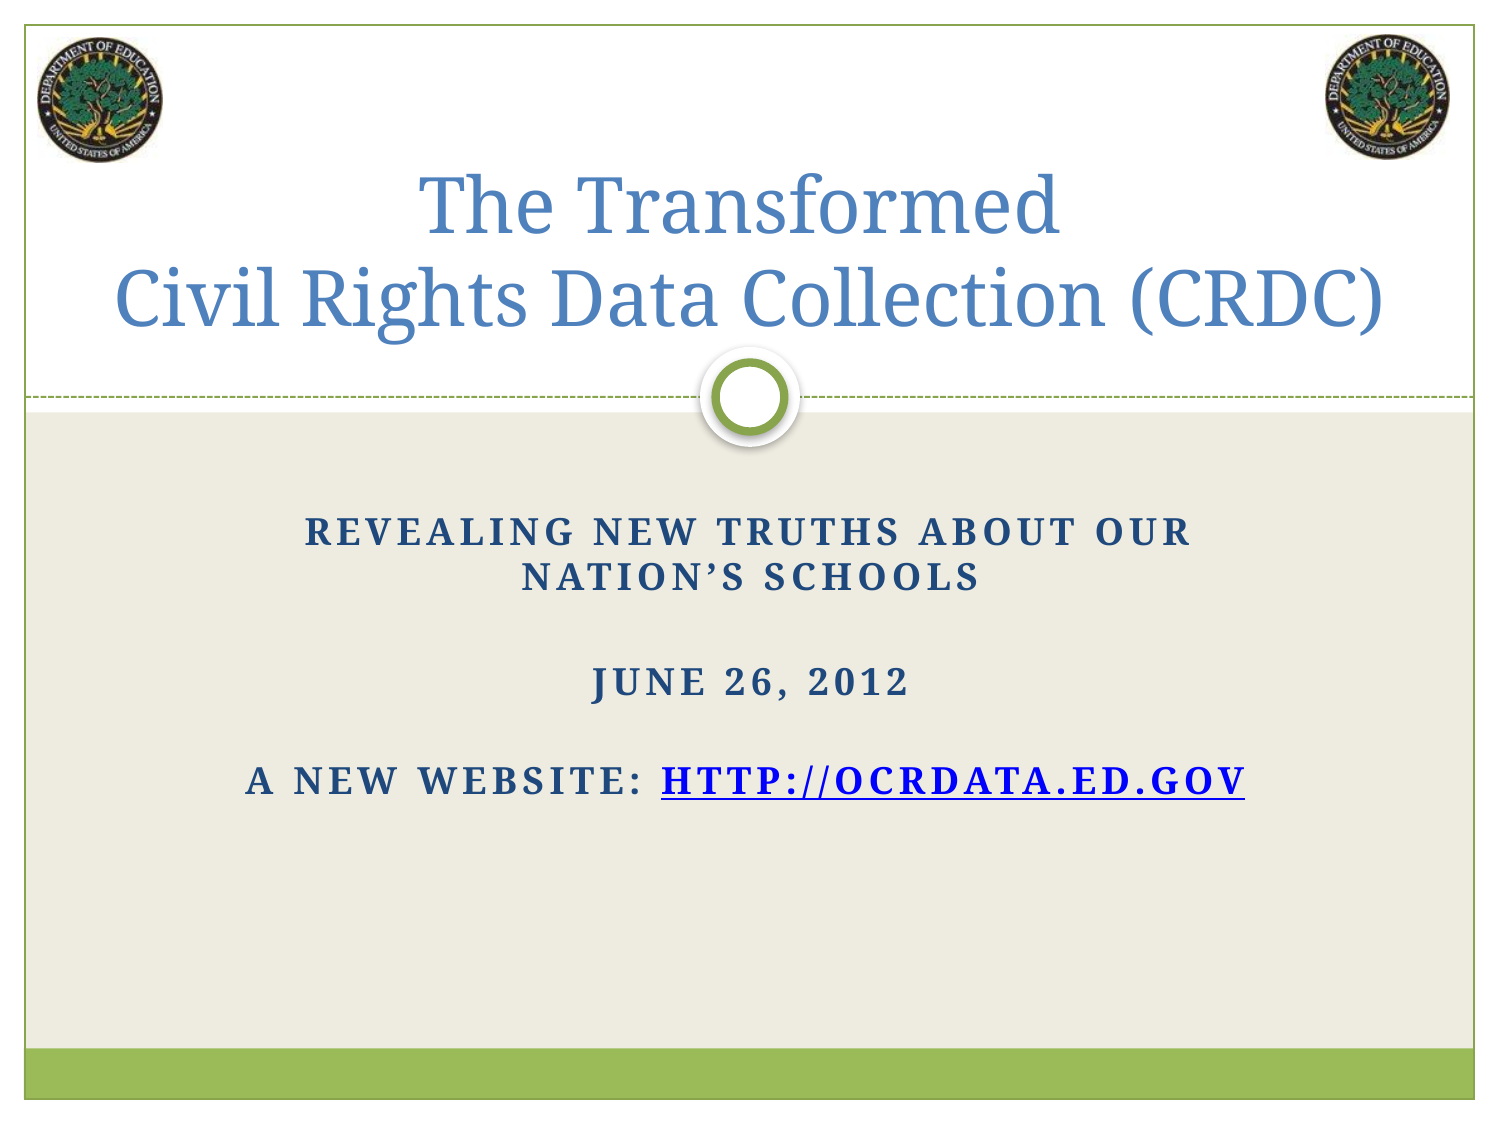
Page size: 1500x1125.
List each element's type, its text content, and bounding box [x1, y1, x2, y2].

text_box A New Website: http://ocrdata.ed.gov [224, 750, 1275, 863]
title The Transformed Civil Rights Data Collection (CRDC) [75, 62, 1425, 350]
picture [37, 37, 163, 163]
picture [1324, 33, 1451, 160]
subtitle Revealing new truths about our nation’s schools June 26, 2012 [225, 500, 1275, 713]
